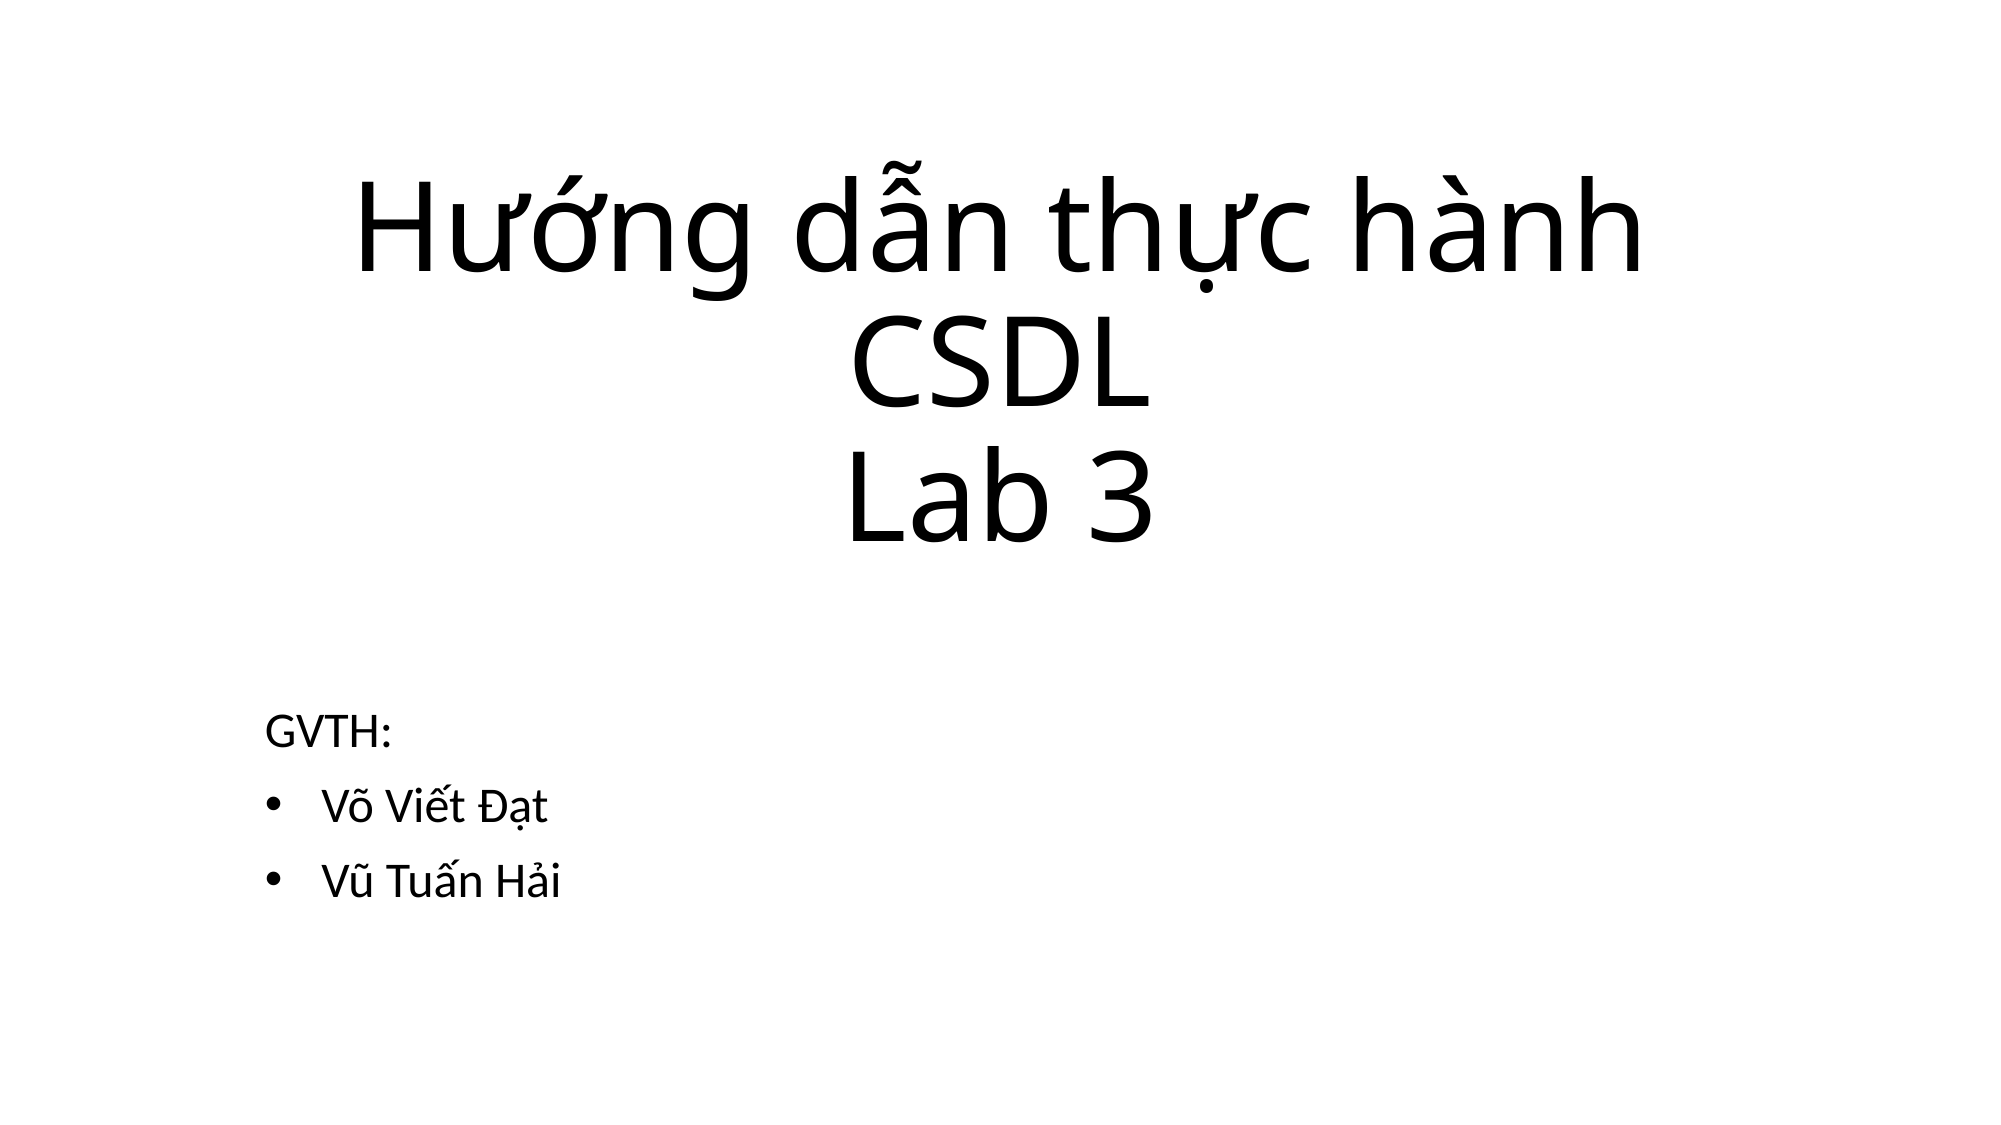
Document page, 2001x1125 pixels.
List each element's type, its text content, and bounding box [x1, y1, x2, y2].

title Hướng dẫn thực hành CSDL Lab 3 [249, 184, 1750, 576]
subtitle GVTH: Võ Viết Đạt Vũ Tuấn Hải [249, 696, 613, 941]
